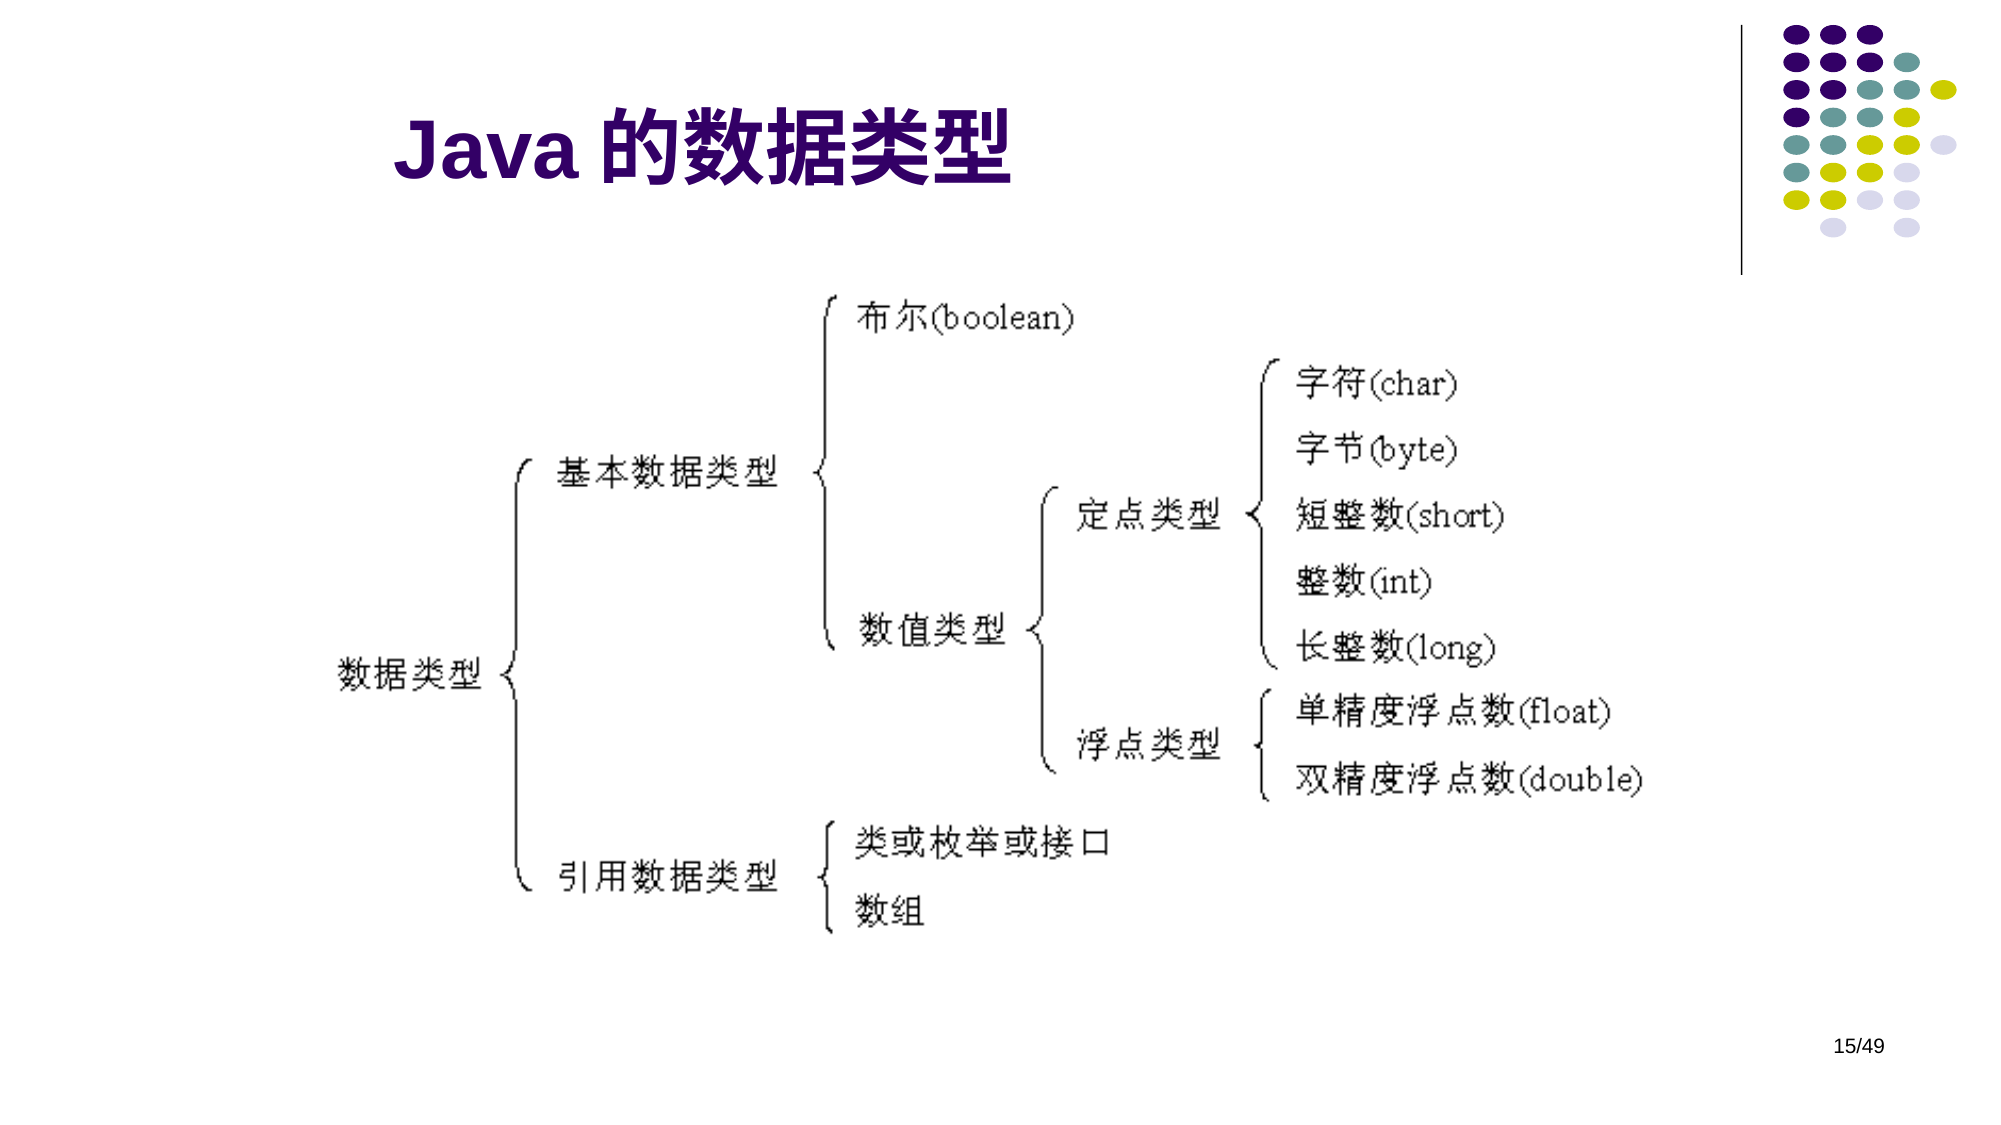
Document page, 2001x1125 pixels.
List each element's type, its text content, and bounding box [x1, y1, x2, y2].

slide_number /49 [1433, 1024, 1901, 1101]
picture [326, 288, 1655, 948]
title Java的数据类型 [378, 58, 1526, 203]
